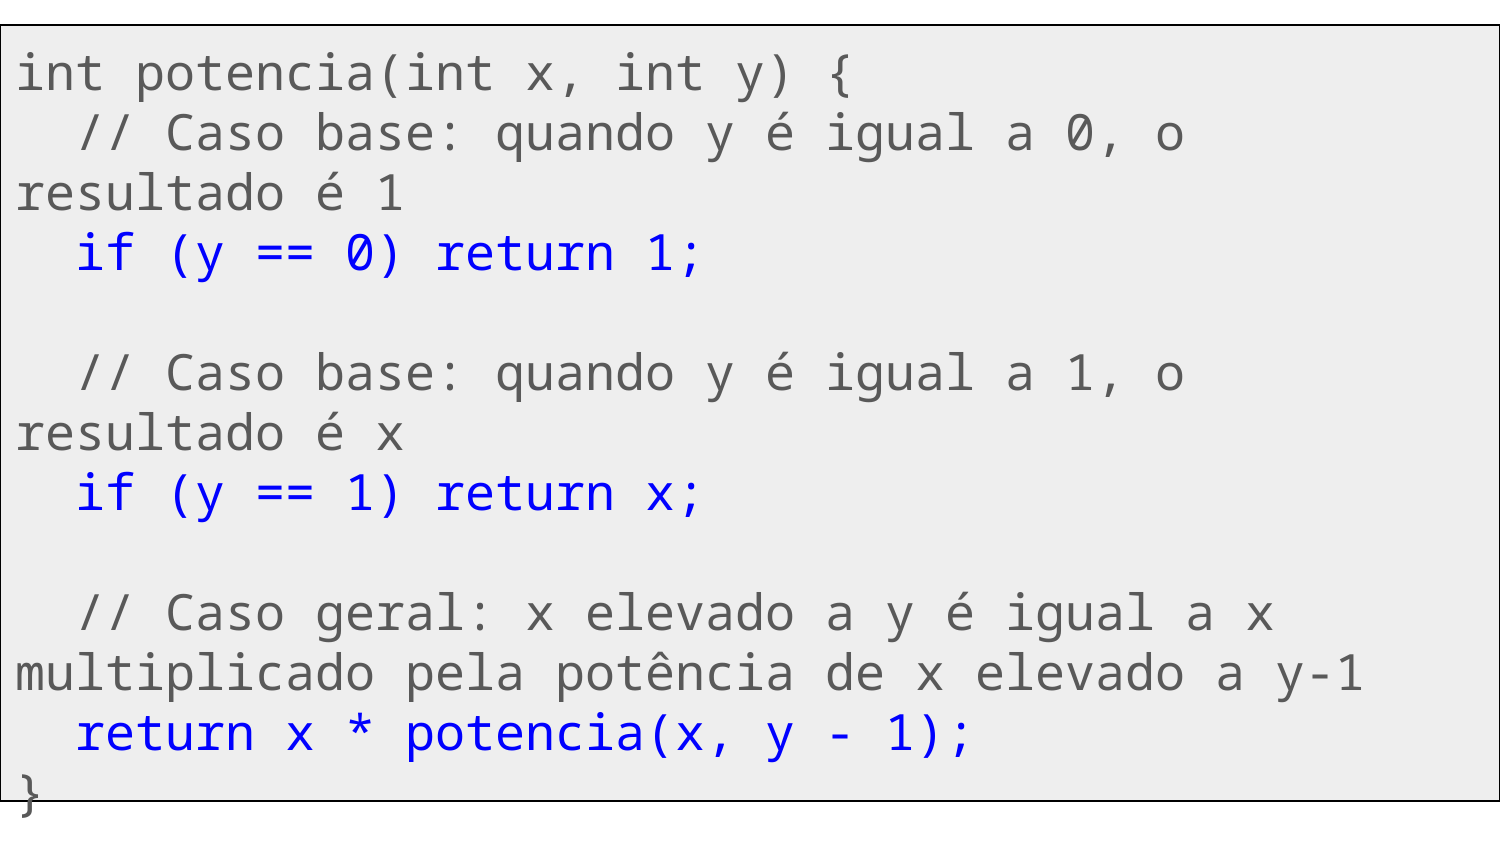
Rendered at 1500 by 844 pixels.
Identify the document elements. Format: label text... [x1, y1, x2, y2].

list int potencia(int x, int y) { // Caso base: quando y é igual a 0, o resultado é 1 if (y == 0) return 1; // Caso base: quando y é igual a 1, o resultado é x if (y == 1) return x; // Caso geral: x elevado a y é igual a x multiplicado pela potência de x elevado a y-1 return x * potencia(x, y - 1); } [0, 24, 1500, 801]
